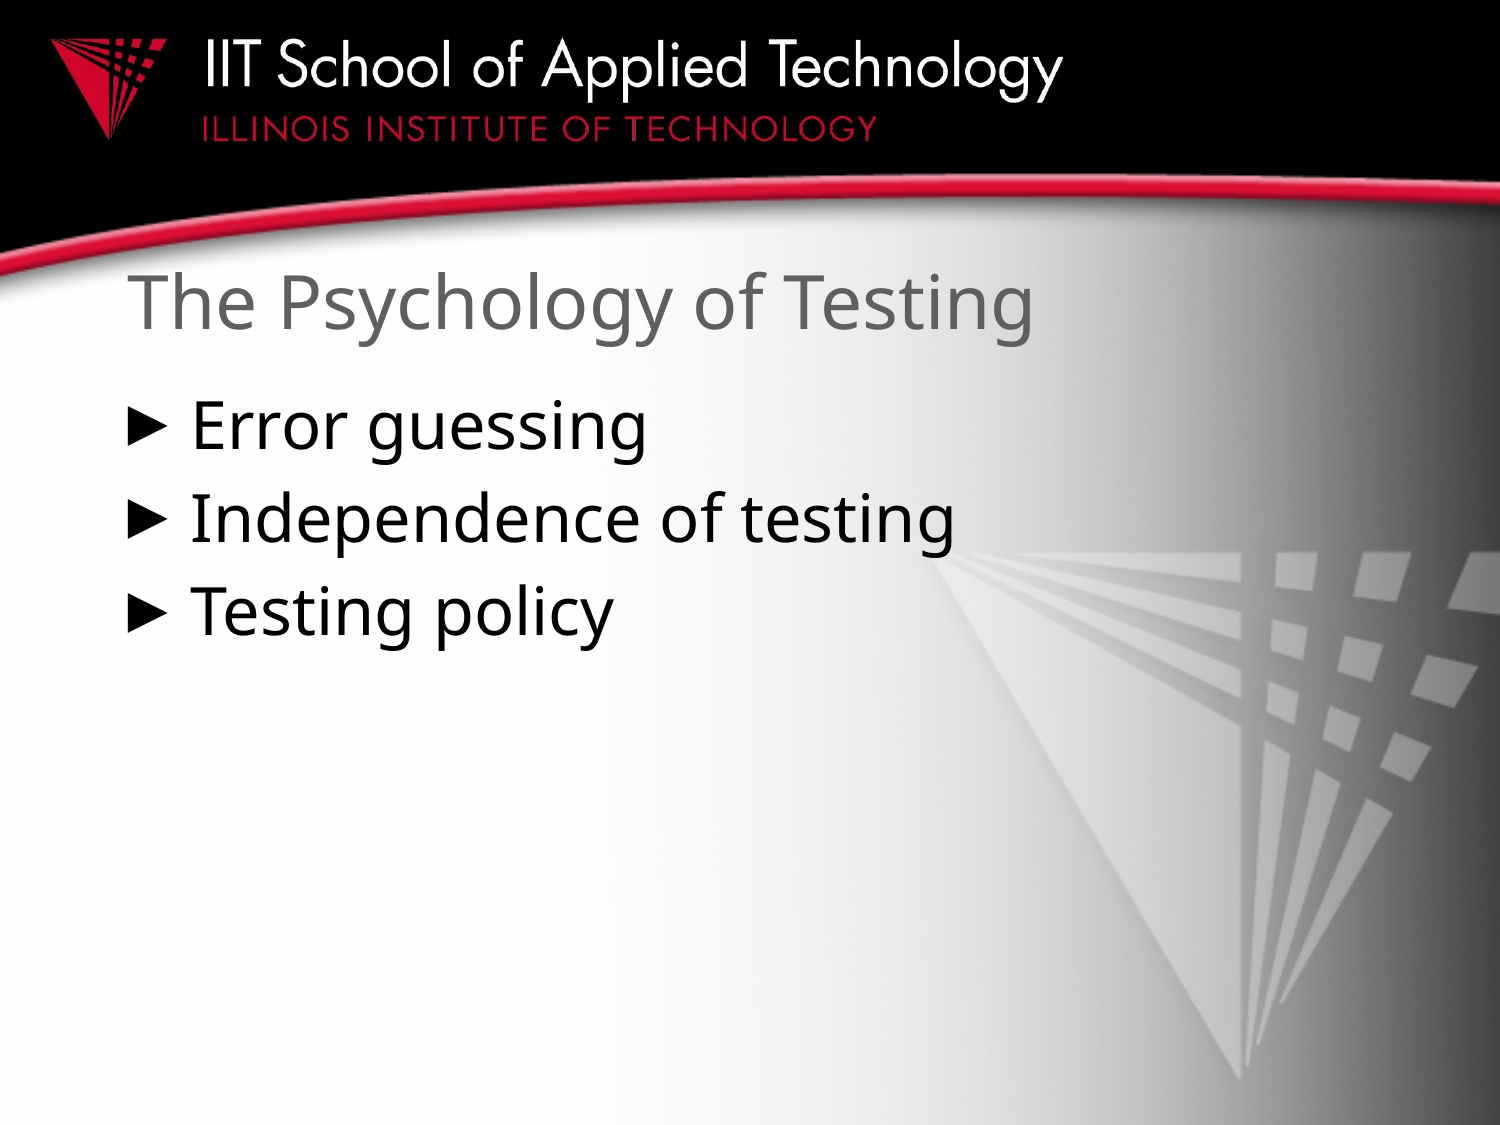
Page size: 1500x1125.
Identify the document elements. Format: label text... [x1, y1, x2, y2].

list Error guessing Independence of testing Testing policy [99, 374, 1388, 1101]
picture [0, 0, 1500, 1125]
title The Psychology of Testing [112, 249, 1388, 351]
